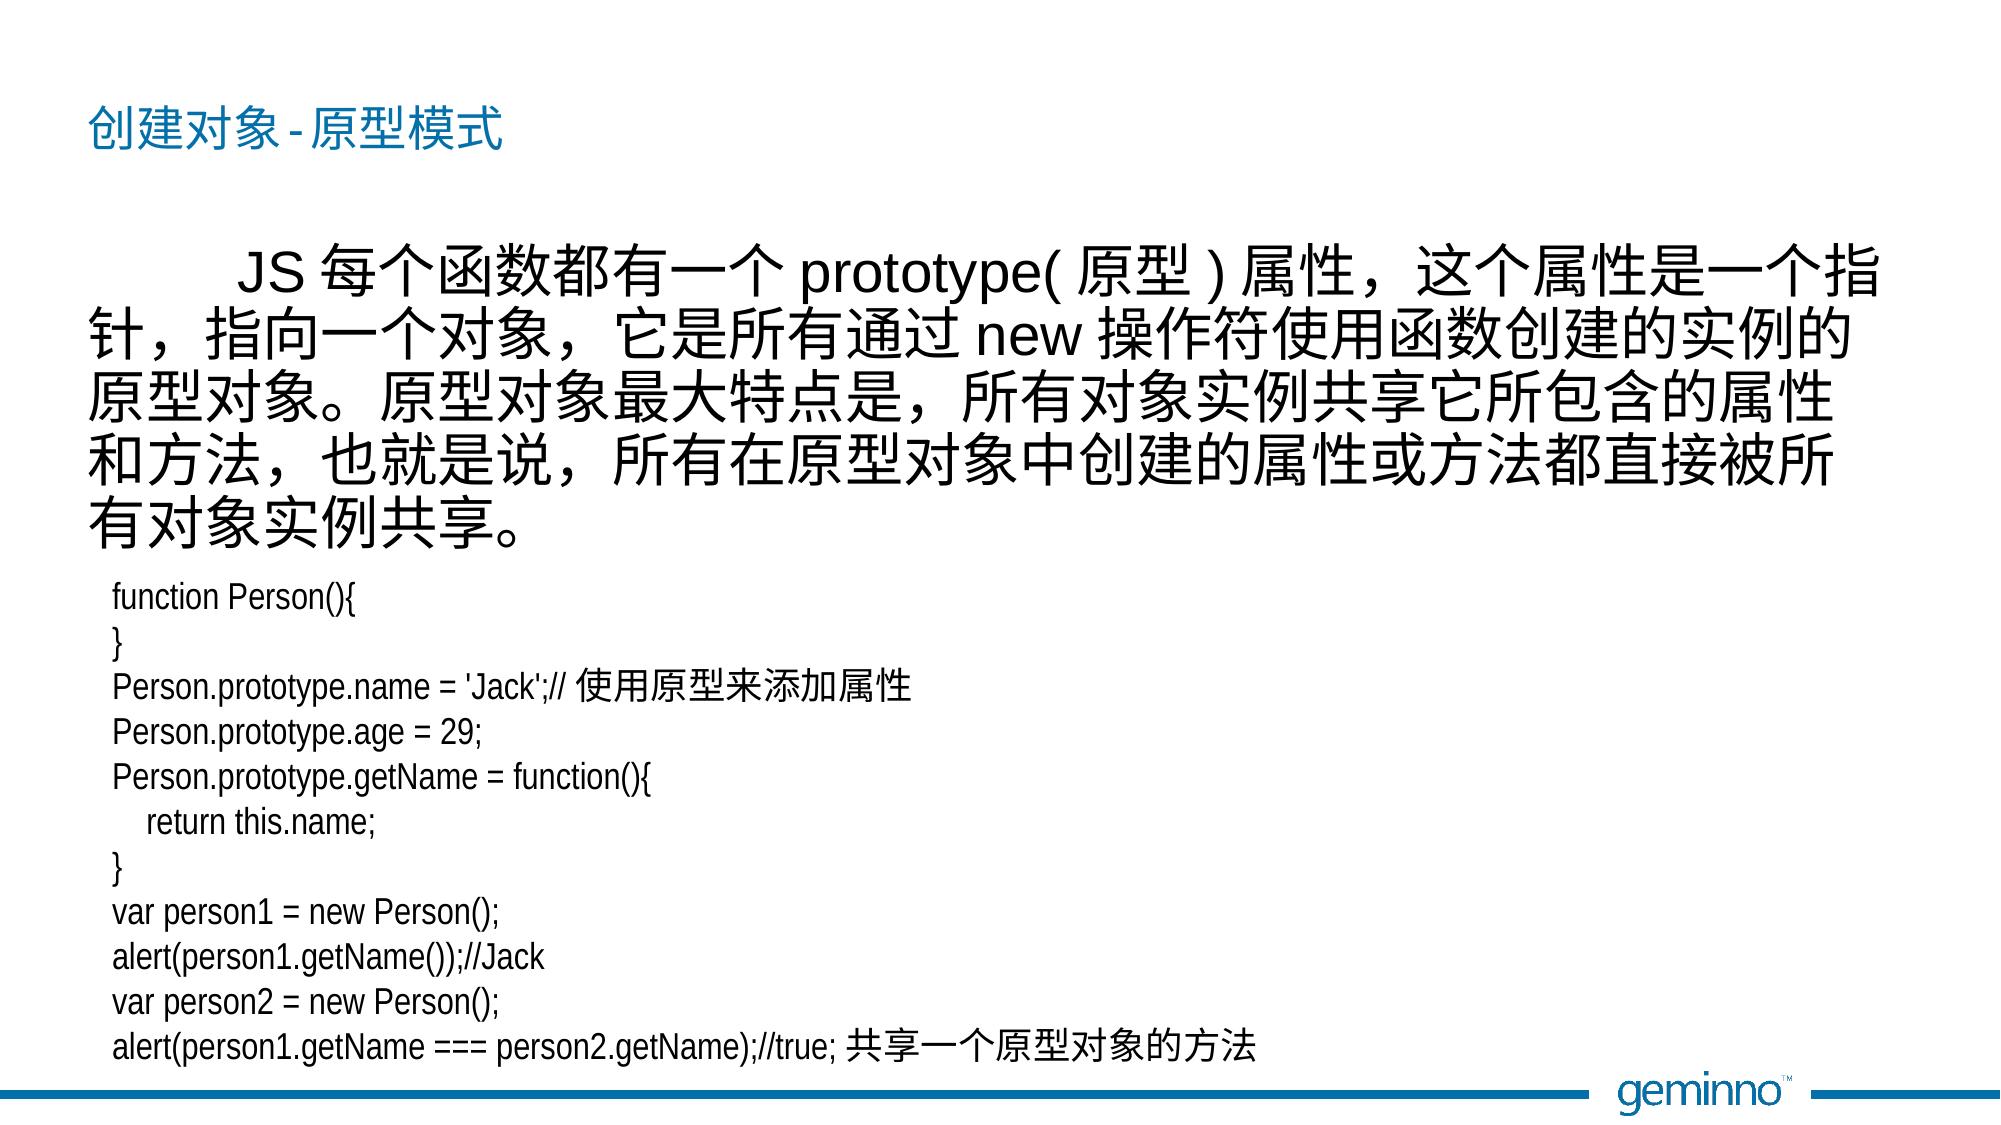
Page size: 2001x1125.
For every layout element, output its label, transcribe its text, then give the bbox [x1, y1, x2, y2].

list JS每个函数都有一个prototype(原型)属性，这个属性是一个指针，指向一个对象，它是所有通过new操作符使用函数创建的实例的原型对象。原型对象最大特点是，所有对象实例共享它所包含的属性和方法，也就是说，所有在原型对象中创建的属性或方法都直接被所有对象实例共享。 [72, 234, 1909, 569]
text_box function Person(){ } Person.prototype.name = 'Jack';//使用原型来添加属性 Person.prototype.age = 29; Person.prototype.getName = function(){ return this.name; } var person1 = new Person(); alert(person1.getName());//Jack var person2 = new Person(); alert(person1.getName === person2.getName);//true;共享一个原型对象的方法 [97, 564, 1557, 1075]
picture [1618, 1071, 1792, 1116]
picture [1618, 1101, 1635, 1116]
picture [1623, 1085, 1636, 1102]
title 创建对象-原型模式 [72, 59, 1389, 205]
